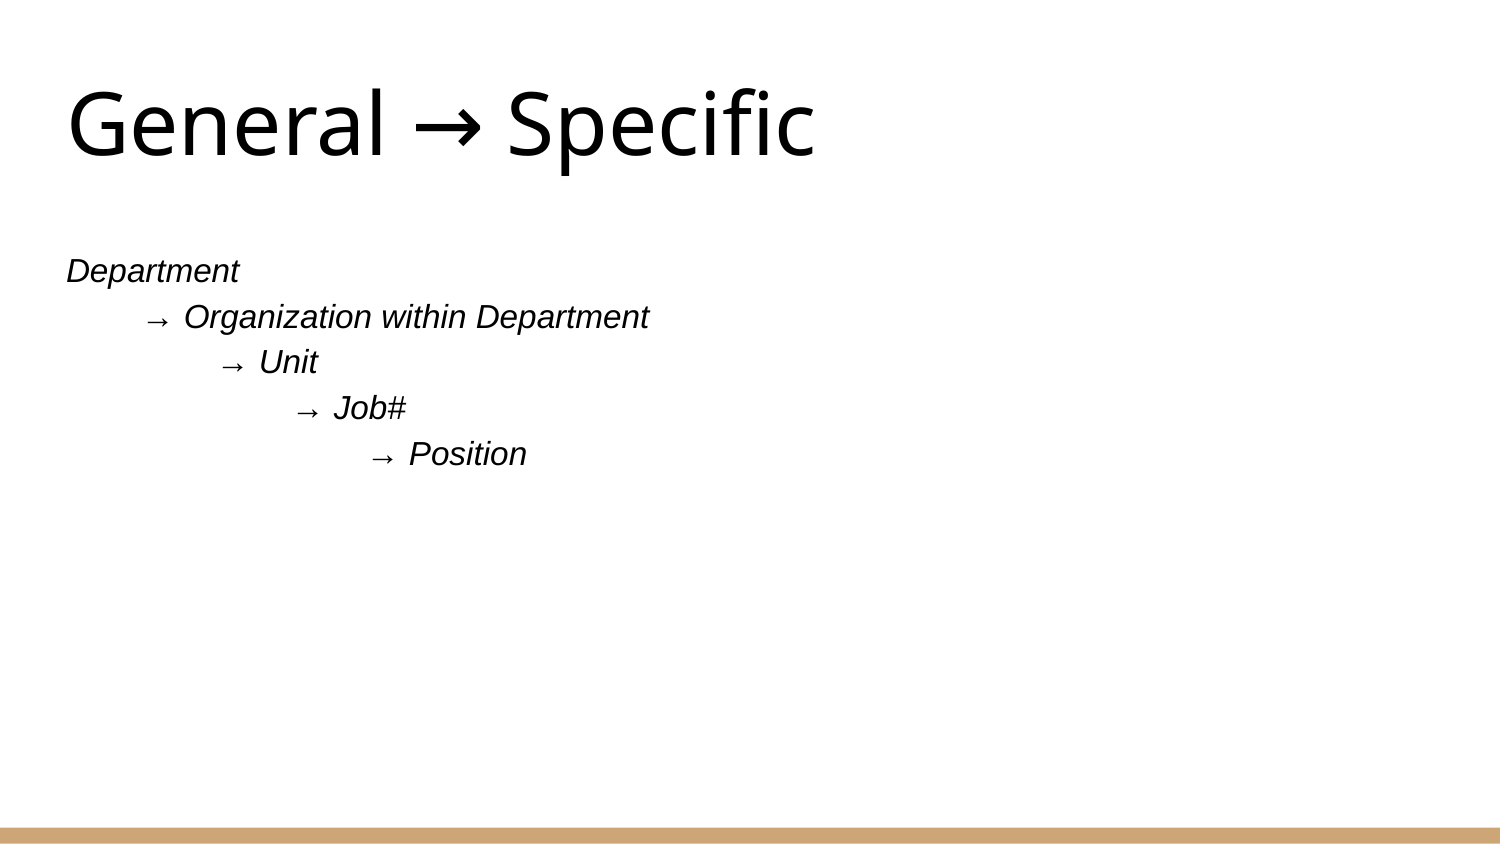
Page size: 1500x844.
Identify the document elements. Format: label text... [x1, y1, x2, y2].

list Department → Organization within Department → Unit → Job# → Position [51, 188, 1449, 739]
title General → Specific [51, 51, 1449, 188]
